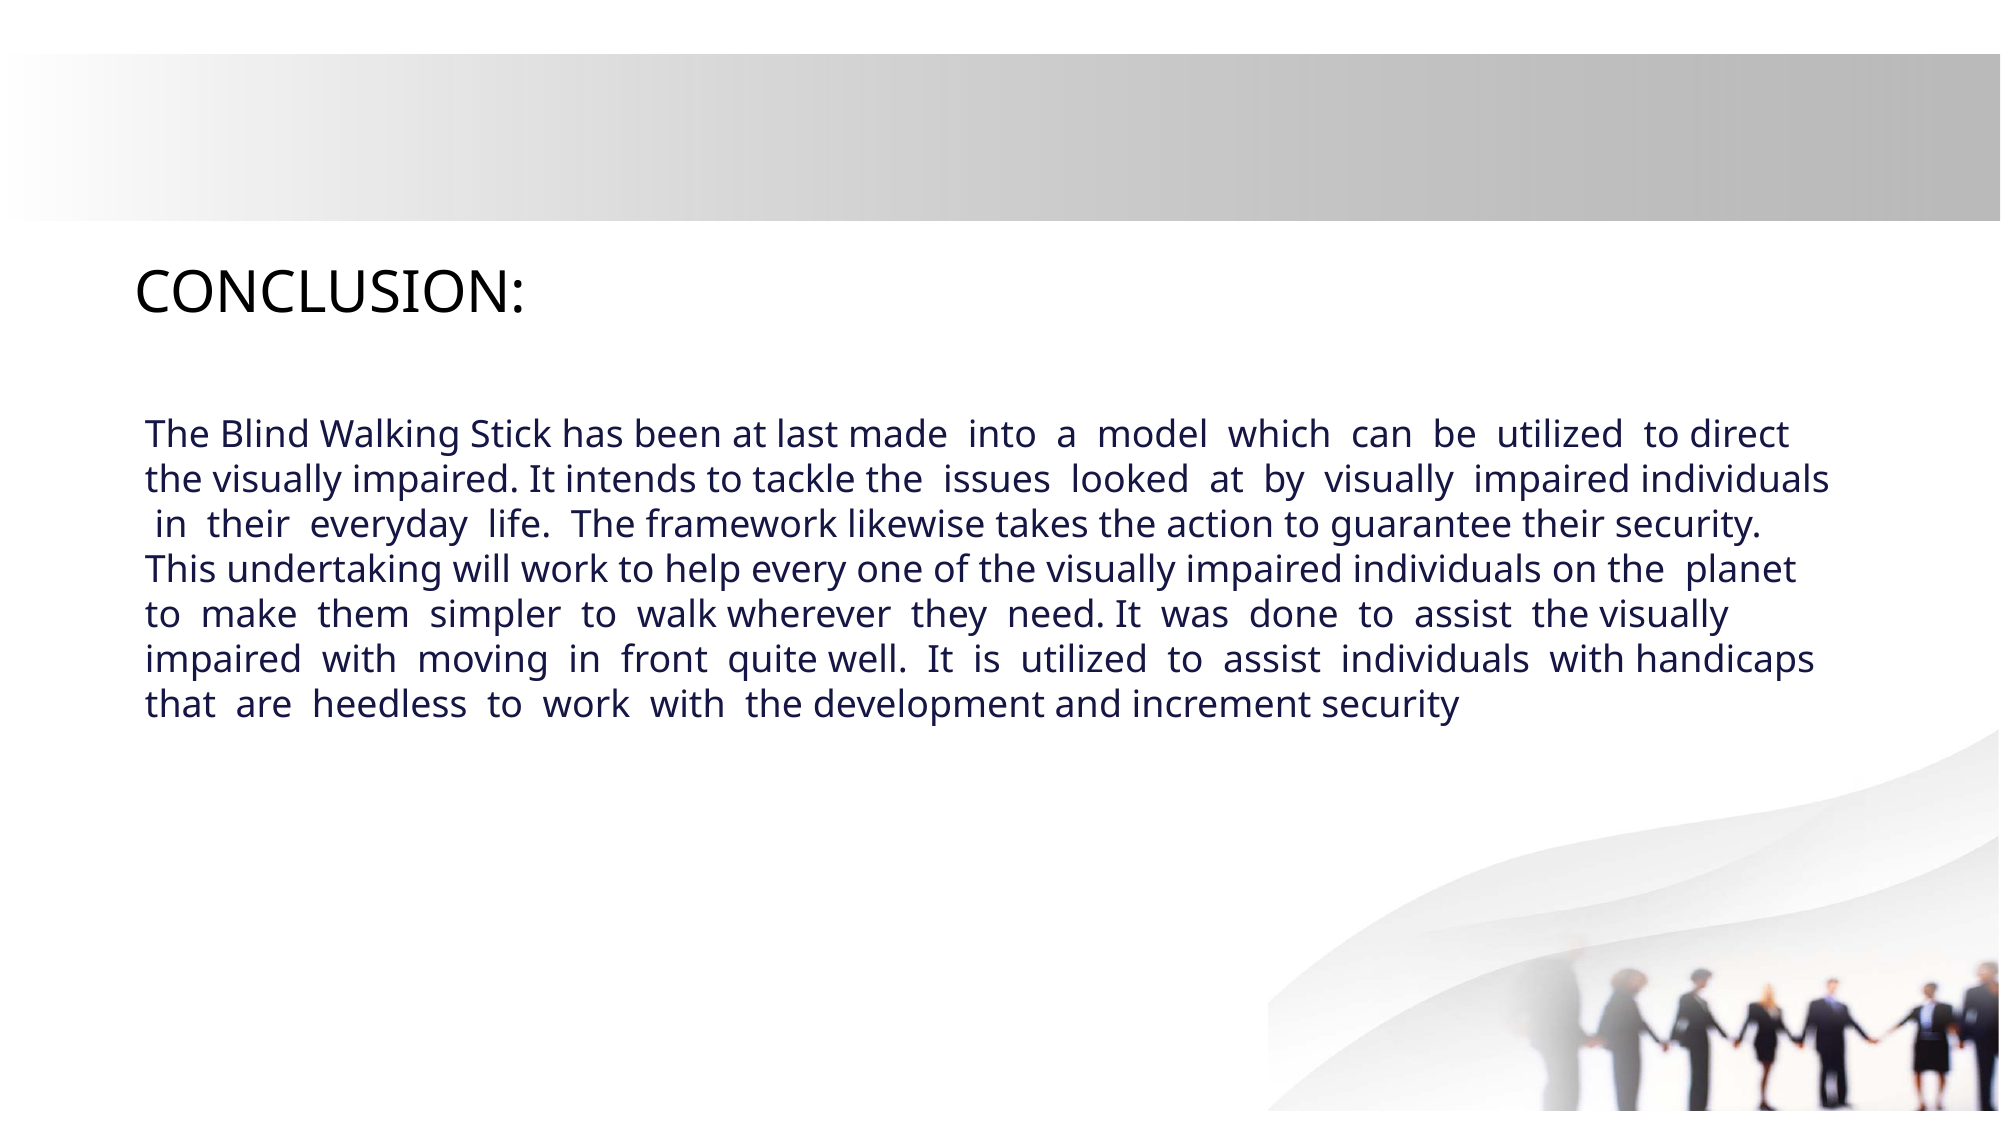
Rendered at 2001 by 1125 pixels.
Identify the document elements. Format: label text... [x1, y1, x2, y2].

text_box CONCLUSION: [119, 246, 1120, 332]
picture [1268, 728, 1999, 1111]
text_box The Blind Walking Stick has been at last made into a model which can be utilized to direct the visually impaired. It intends to tackle the issues looked at by visually impaired individuals in their everyday life. The framework likewise takes the action to guarantee their security. This undertaking will work to help every one of the visually impaired individuals on the planet to make them simpler to walk wherever they need. It was done to assist the visually impaired with moving in front quite well. It is utilized to assist individuals with handicaps that are heedless to work with the development and increment security [130, 402, 1856, 733]
